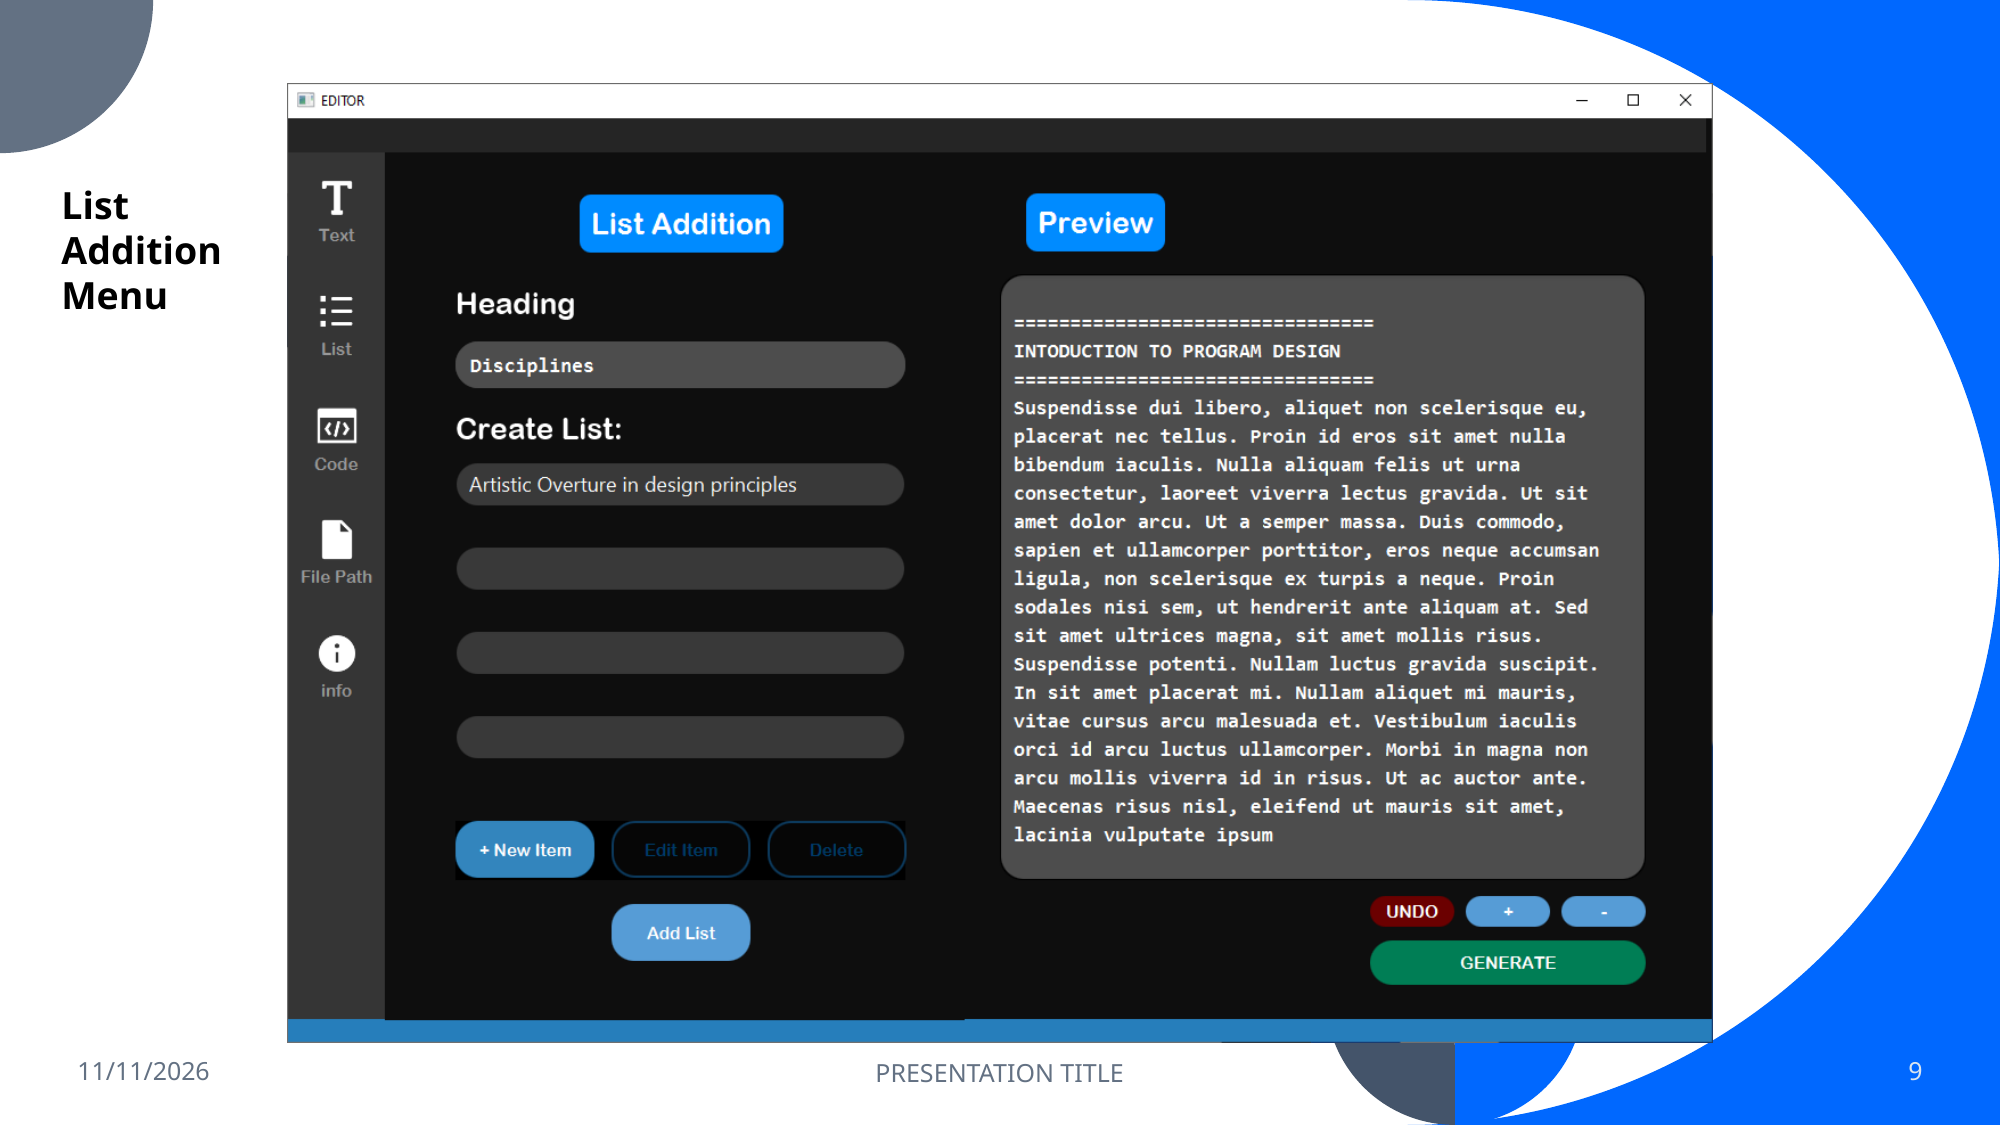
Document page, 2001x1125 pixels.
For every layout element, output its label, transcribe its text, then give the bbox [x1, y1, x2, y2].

slide_number 9 [1665, 1042, 1938, 1103]
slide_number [62, 1042, 513, 1103]
footer PRESENTATION TITLE [662, 1043, 1338, 1103]
picture [287, 83, 1713, 1043]
text_box List Addition Menu [46, 174, 241, 325]
